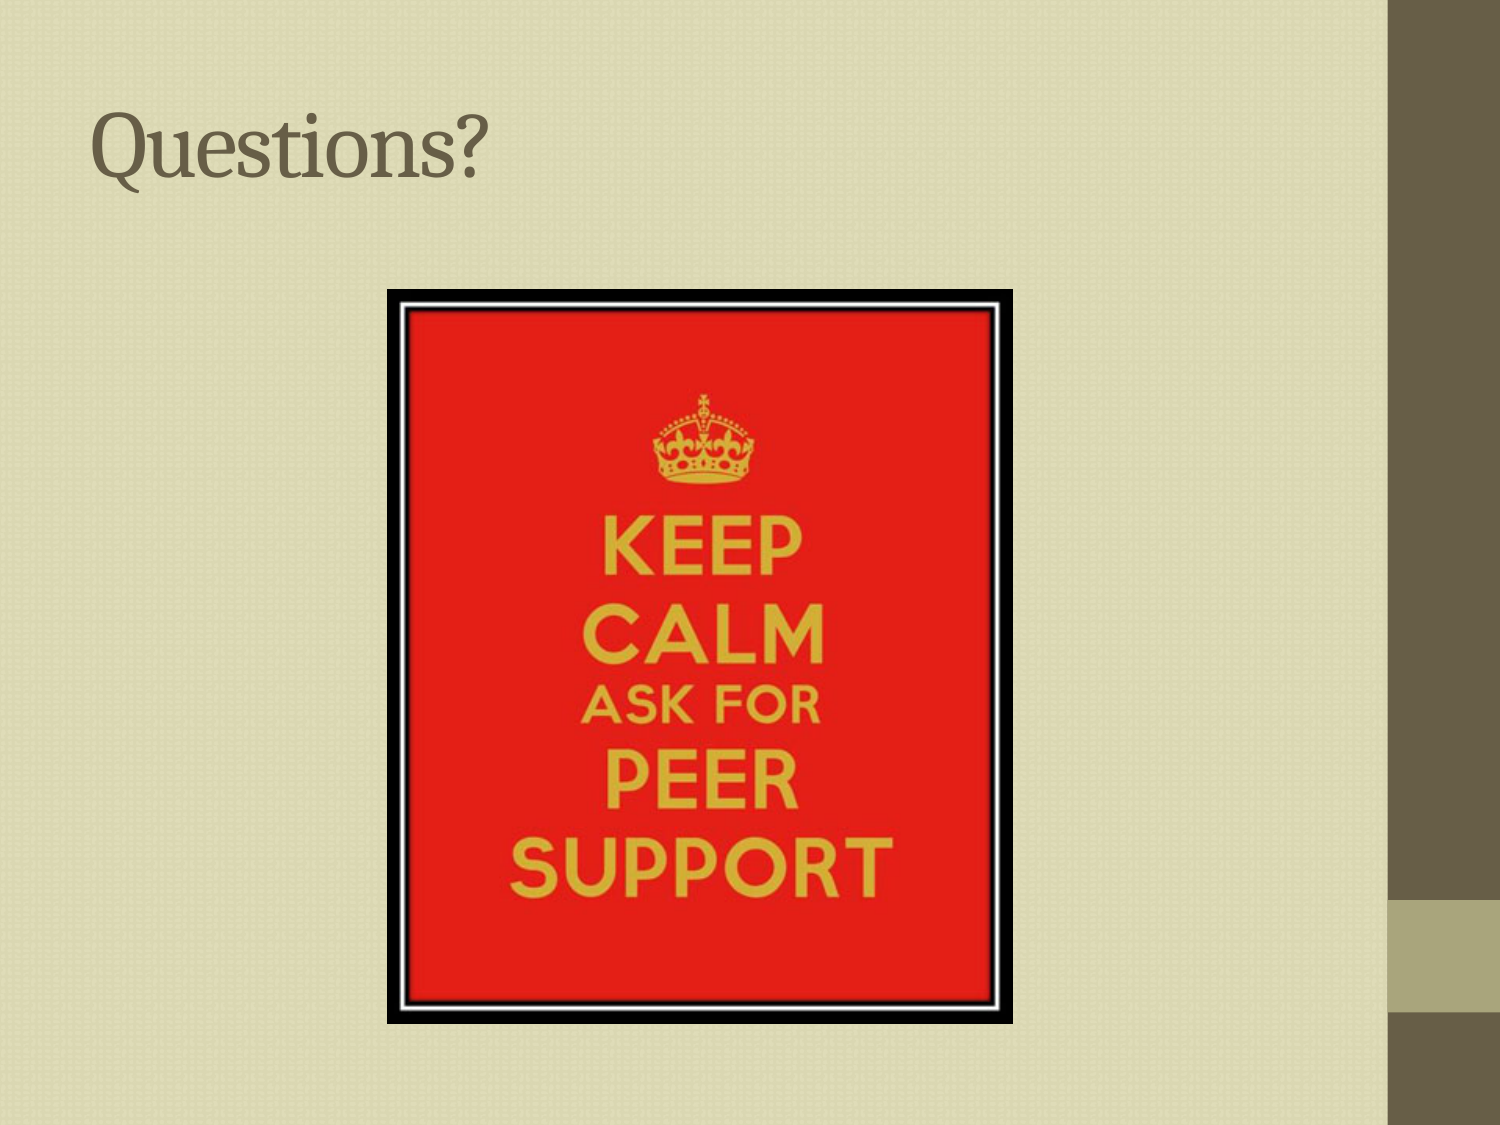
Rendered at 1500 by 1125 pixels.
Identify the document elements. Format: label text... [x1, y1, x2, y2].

title Questions? [75, 45, 1325, 233]
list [386, 288, 1013, 1024]
